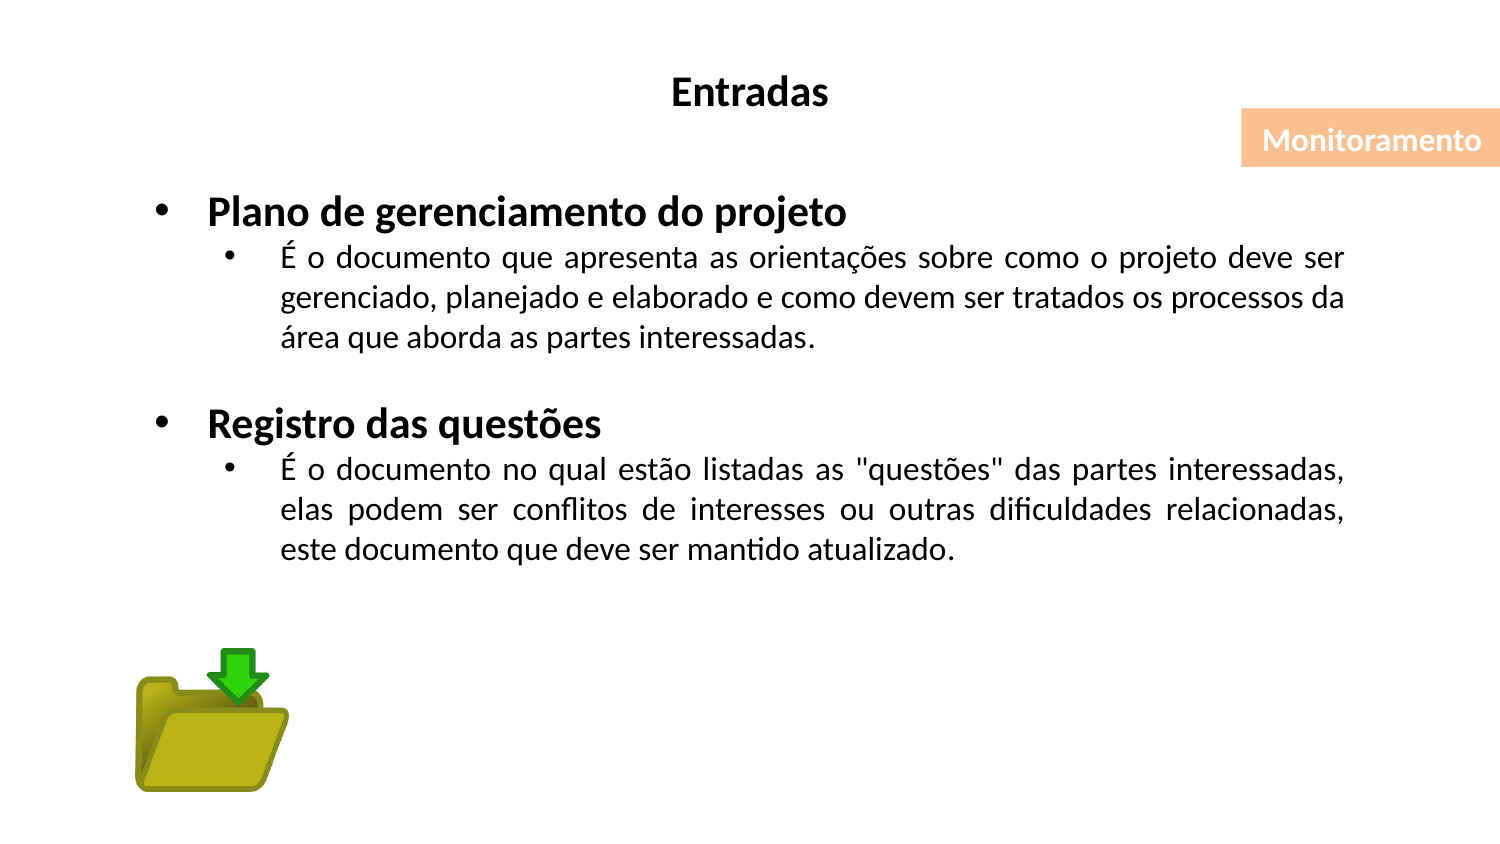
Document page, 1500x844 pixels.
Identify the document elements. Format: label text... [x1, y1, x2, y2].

text_box Entradas [0, 53, 1500, 127]
picture [135, 648, 289, 793]
text_box Plano de gerenciamento do projeto É o documento que apresenta as orientações sobre como o projeto deve ser gerenciado, planejado e elaborado e como devem ser tratados os processos da área que aborda as partes interessadas. Registro das questões É o documento no qual estão listadas as "questões" das partes interessadas, elas podem ser conflitos de interesses ou outras dificuldades relacionadas, este documento que deve ser mantido atualizado. [135, 174, 1364, 568]
text_box Monitoramento [1241, 108, 1500, 167]
